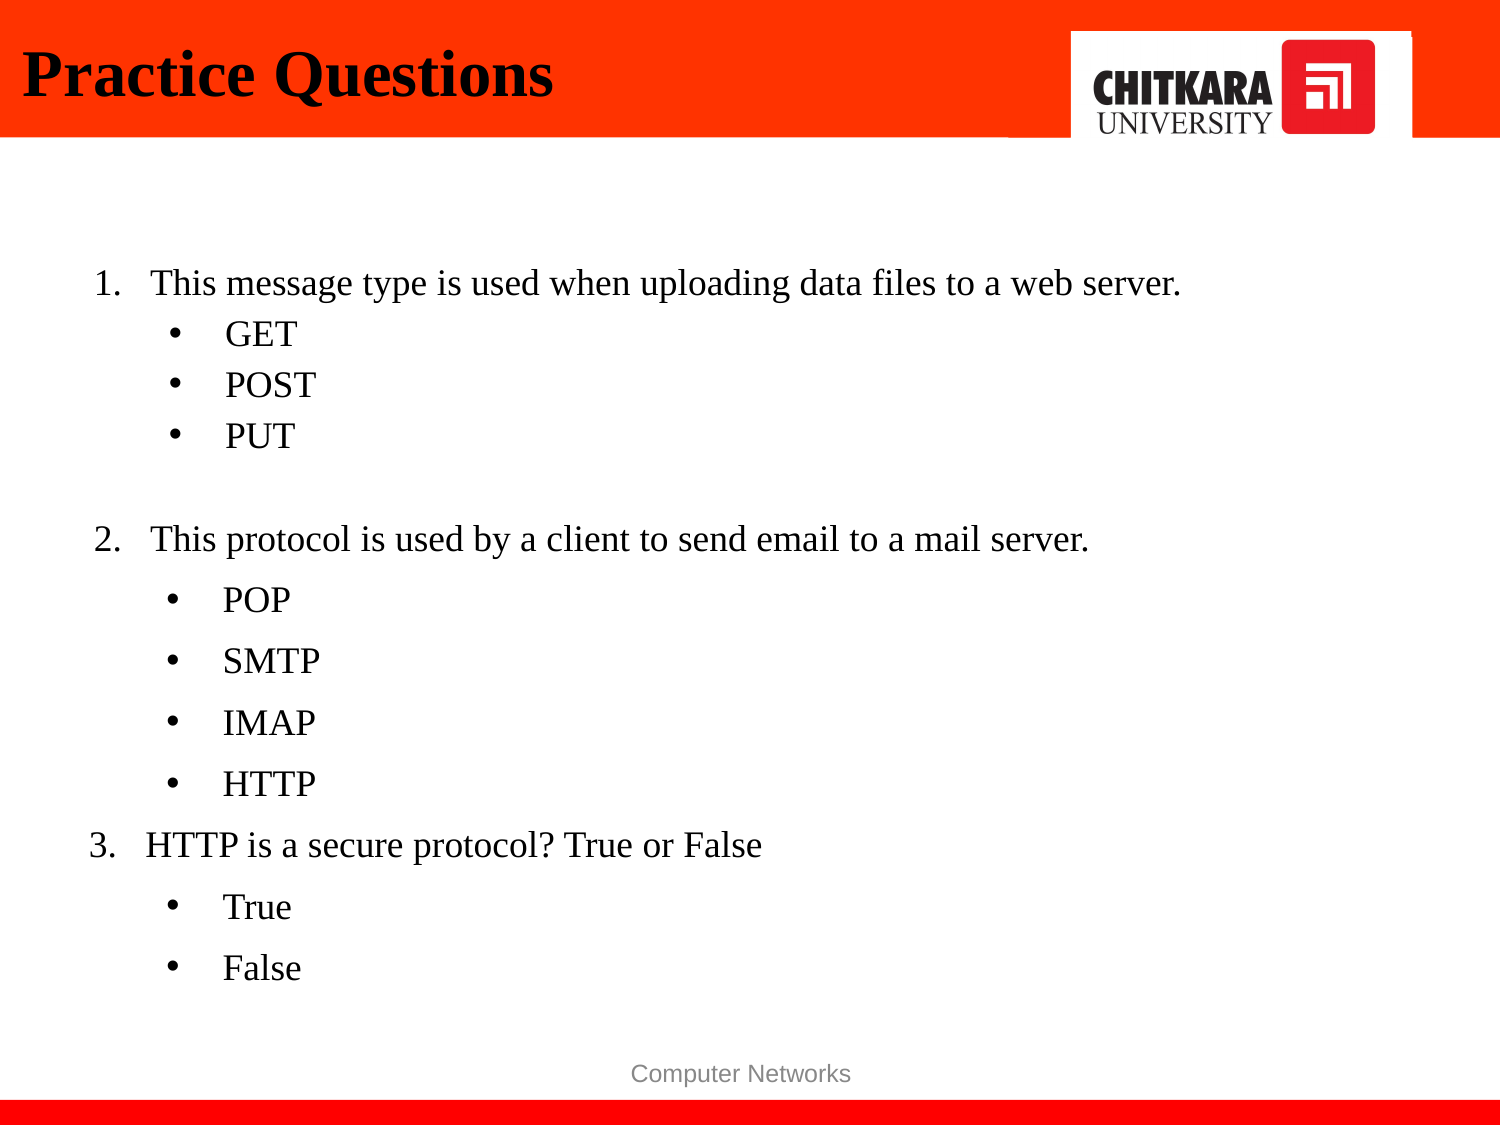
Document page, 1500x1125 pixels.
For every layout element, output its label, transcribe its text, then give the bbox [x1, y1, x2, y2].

list This message type is used when uploading data files to a web server. GET POST PUT This protocol is used by a client to send email to a mail server. POP SMTP IMAP HTTP HTTP is a secure protocol? True or False True False [75, 263, 1425, 1018]
picture [1074, 37, 1390, 138]
footer Computer Networks [57, 1042, 1425, 1103]
title Practice Questions [22, 0, 900, 150]
